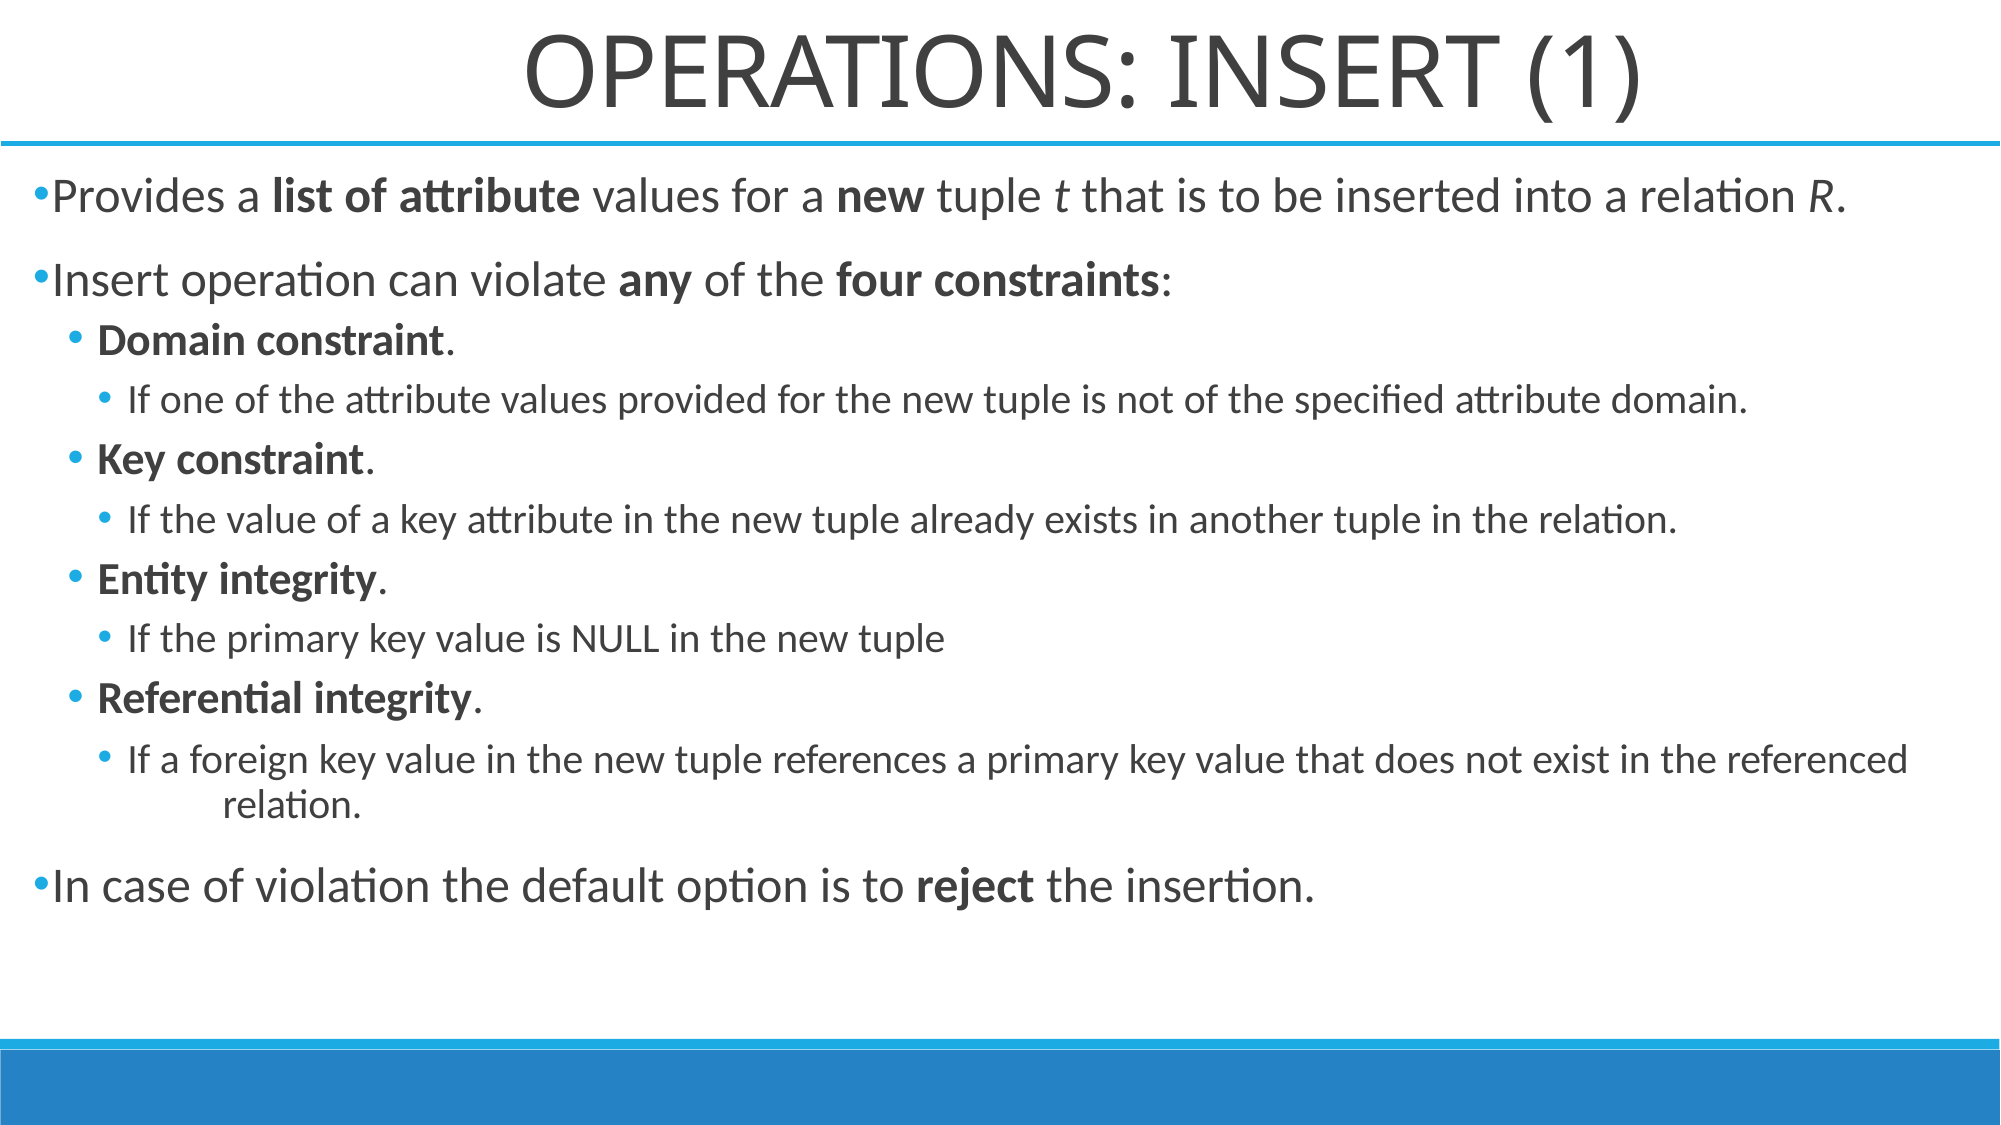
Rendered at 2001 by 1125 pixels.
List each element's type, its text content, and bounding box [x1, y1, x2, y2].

text_box Provides a list of attribute values for a new tuple t that is to be inserted into a relation R. Insert operation can violate any of the four constraints: Domain constraint. If one of the attribute values provided for the new tuple is not of the specified attribute domain. Key constraint. If the value of a key attribute in the new tuple already exists in another tuple in the relation. Entity integrity. If the primary key value is NULL in the new tuple Referential integrity. If a foreign key value in the new tuple references a primary key value that does not exist in the referenced relation. In case of violation the default option is to reject the insertion. [32, 196, 1914, 913]
title OPERATIONS: INSERT (1) [16, 144, 1984, 196]
title OPERATIONS: INSERT (1) [16, 5, 1984, 143]
